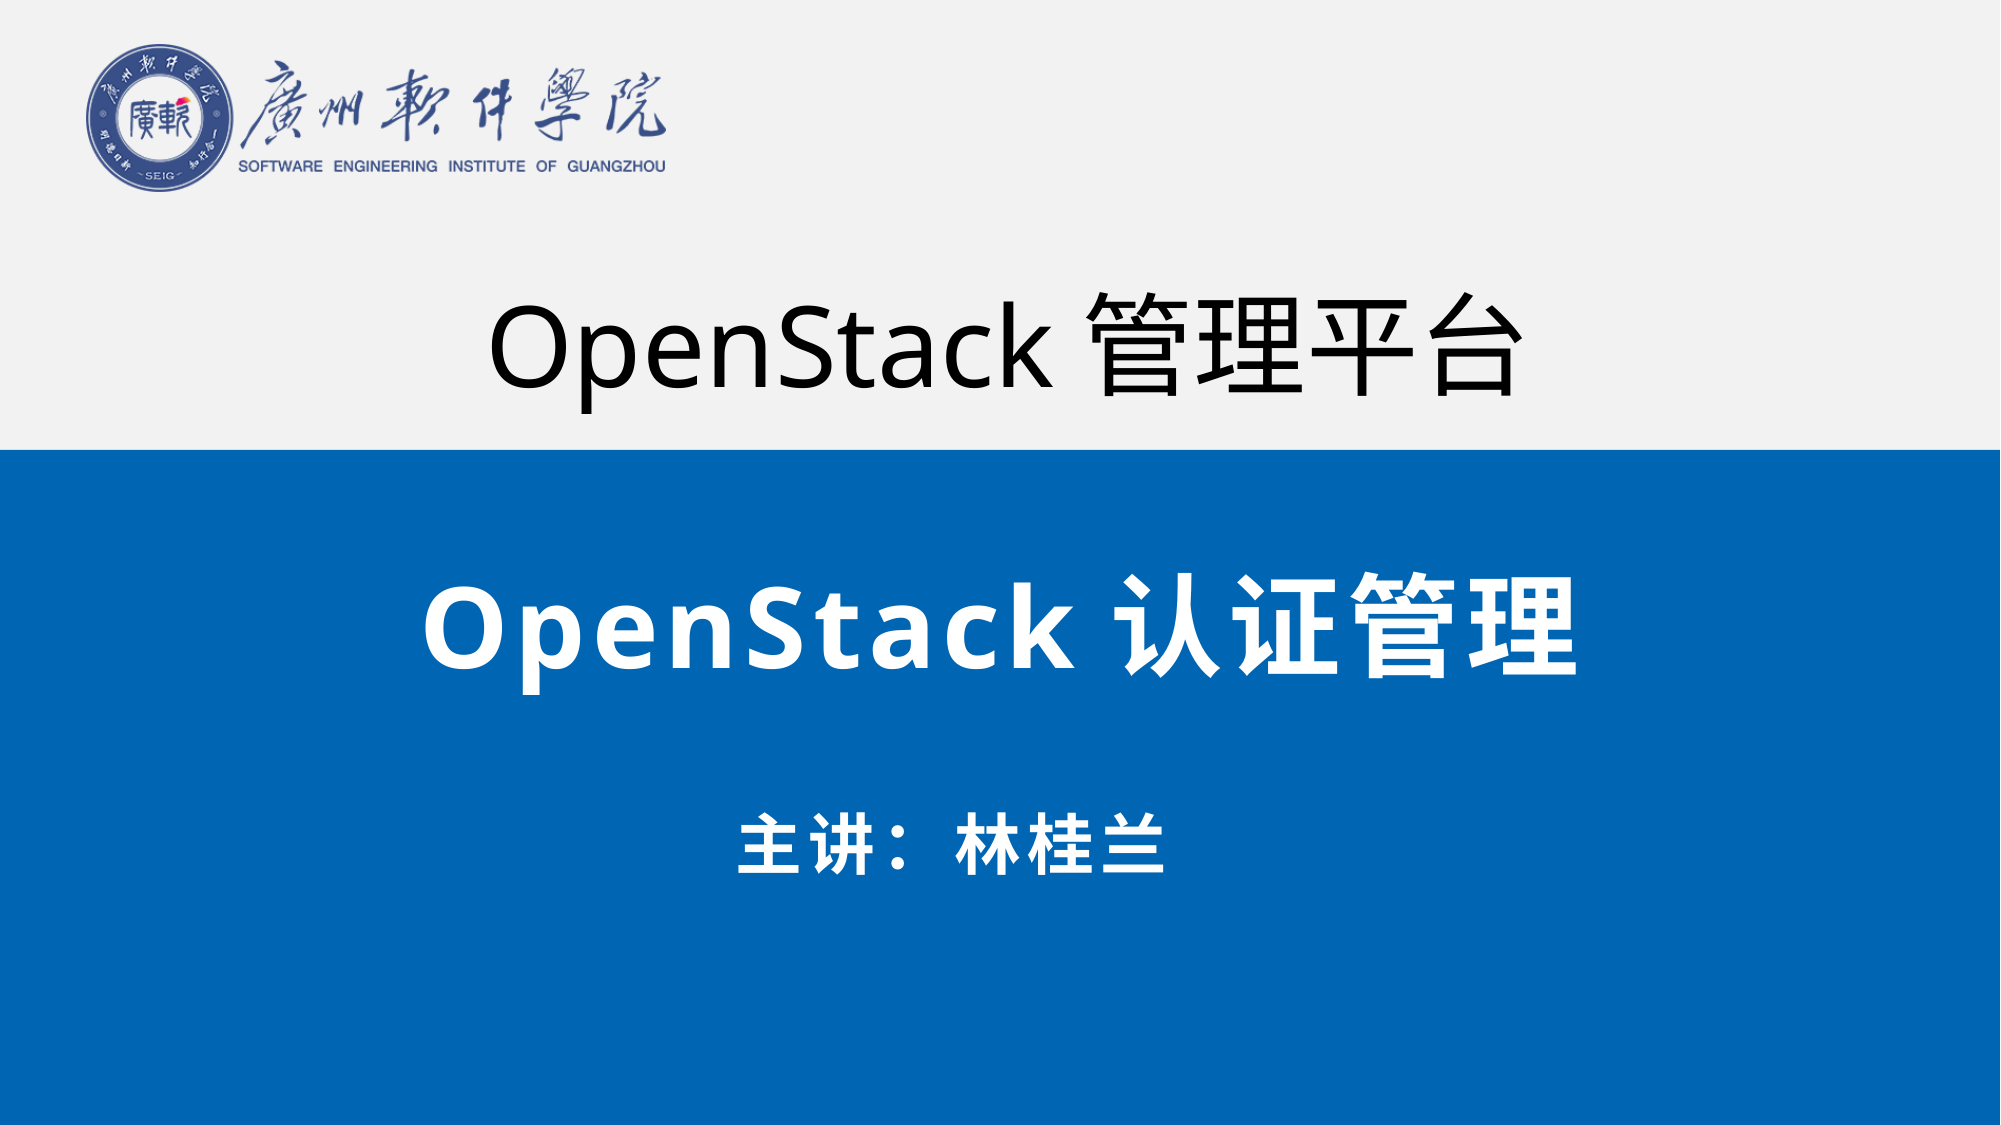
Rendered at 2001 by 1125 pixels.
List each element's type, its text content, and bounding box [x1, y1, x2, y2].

text_box 主讲：林桂兰 [451, 795, 1452, 891]
title OpenStack认证管理 [98, 563, 1899, 706]
picture [86, 44, 666, 192]
text_box OpenStack管理平台 [333, 283, 1684, 425]
